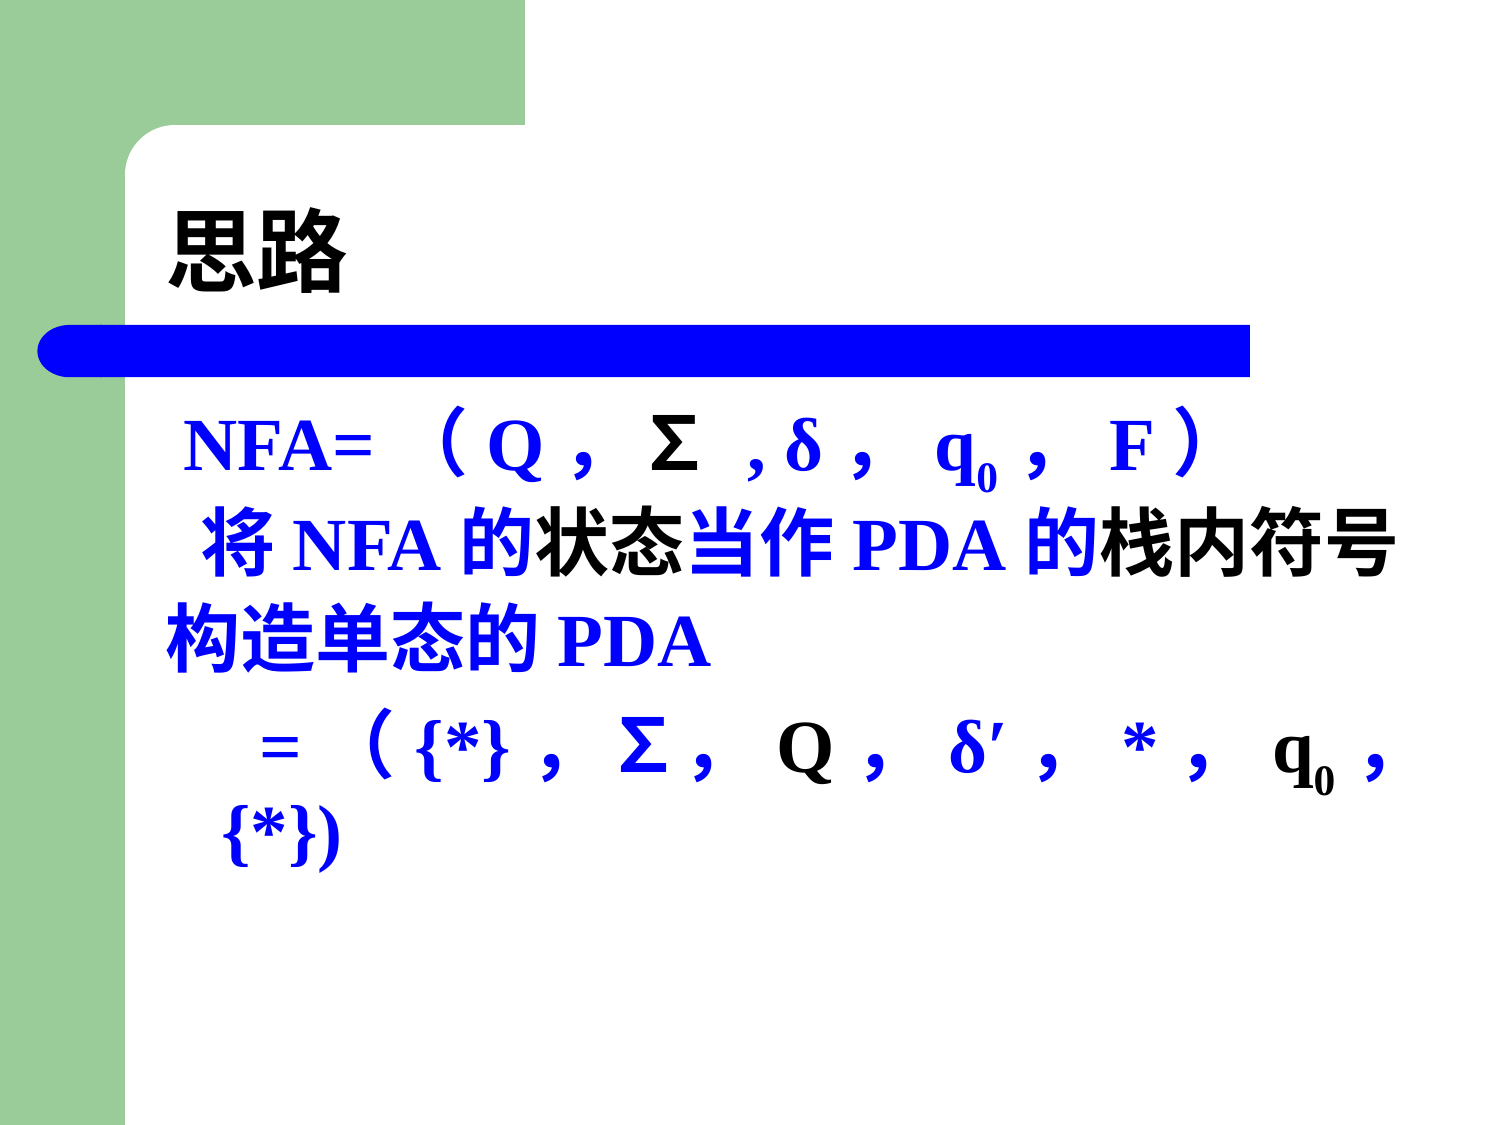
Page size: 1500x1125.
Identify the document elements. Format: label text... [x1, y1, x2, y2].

title 思路 [149, 124, 1463, 313]
list NFA=（Q，∑ , δ，q0，F） 将NFA的状态当作PDA的栈内符号 构造单态的PDA =（{*}，∑，Q，δ′，*，q0，{*}) [149, 387, 1463, 1001]
